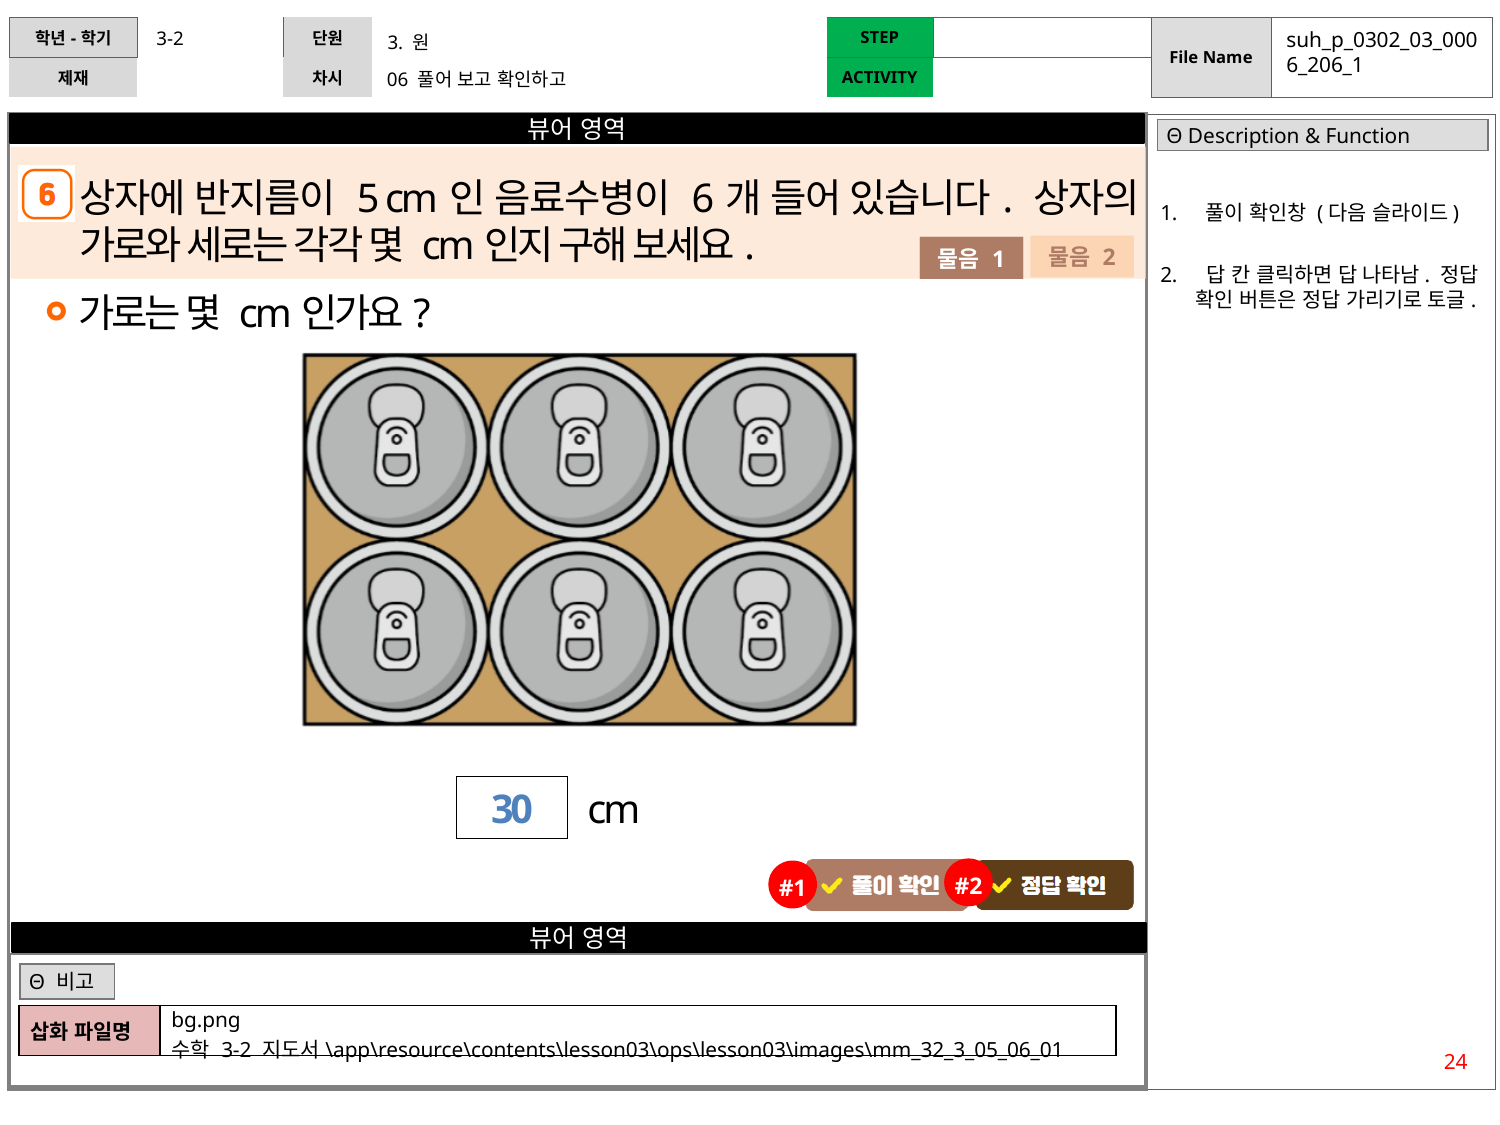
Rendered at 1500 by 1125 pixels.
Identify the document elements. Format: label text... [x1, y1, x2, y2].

picture [293, 345, 863, 734]
text_box suh_p_0302_03_0006_206_1 [1271, 18, 1500, 84]
picture [973, 857, 1137, 912]
text_box 3-2 [141, 18, 284, 55]
text_box cm [572, 776, 673, 839]
text_box 3. 원 [372, 23, 828, 48]
table_header 삽화 파일명 [20, 1006, 159, 1055]
text_box [1145, 320, 1500, 326]
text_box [919, 235, 1135, 280]
table_header bg.png 수학 3-2 지도서\app\resource\contents\lesson03\ops\lesson03\images\mm_32_3_05_06_01 [161, 1006, 1115, 1055]
picture [803, 856, 969, 913]
text_box 가로는 몇 cm인가요? [63, 280, 473, 343]
text_box [9, 145, 1148, 281]
picture [18, 165, 75, 222]
picture [44, 298, 69, 324]
text_box 풀이 확인창 (다음 슬라이드) 답 칸 클릭하면 답 나타남. 정답 확인 버튼은 정답 가리기로 토글. [1145, 160, 1500, 320]
text_box 30 [456, 776, 568, 839]
text_box #1 [766, 858, 799, 911]
text_box 상자에 반지름이 5 cm인 음료수병이 6개 들어 있습니다. 상자의 가로와 세로는 각각 몇 cm인지 구해 보세요. [64, 165, 1145, 275]
text_box 06 풀어 보고 확인하고 [372, 60, 821, 96]
table_header Θ Description & Function [1158, 120, 1487, 150]
